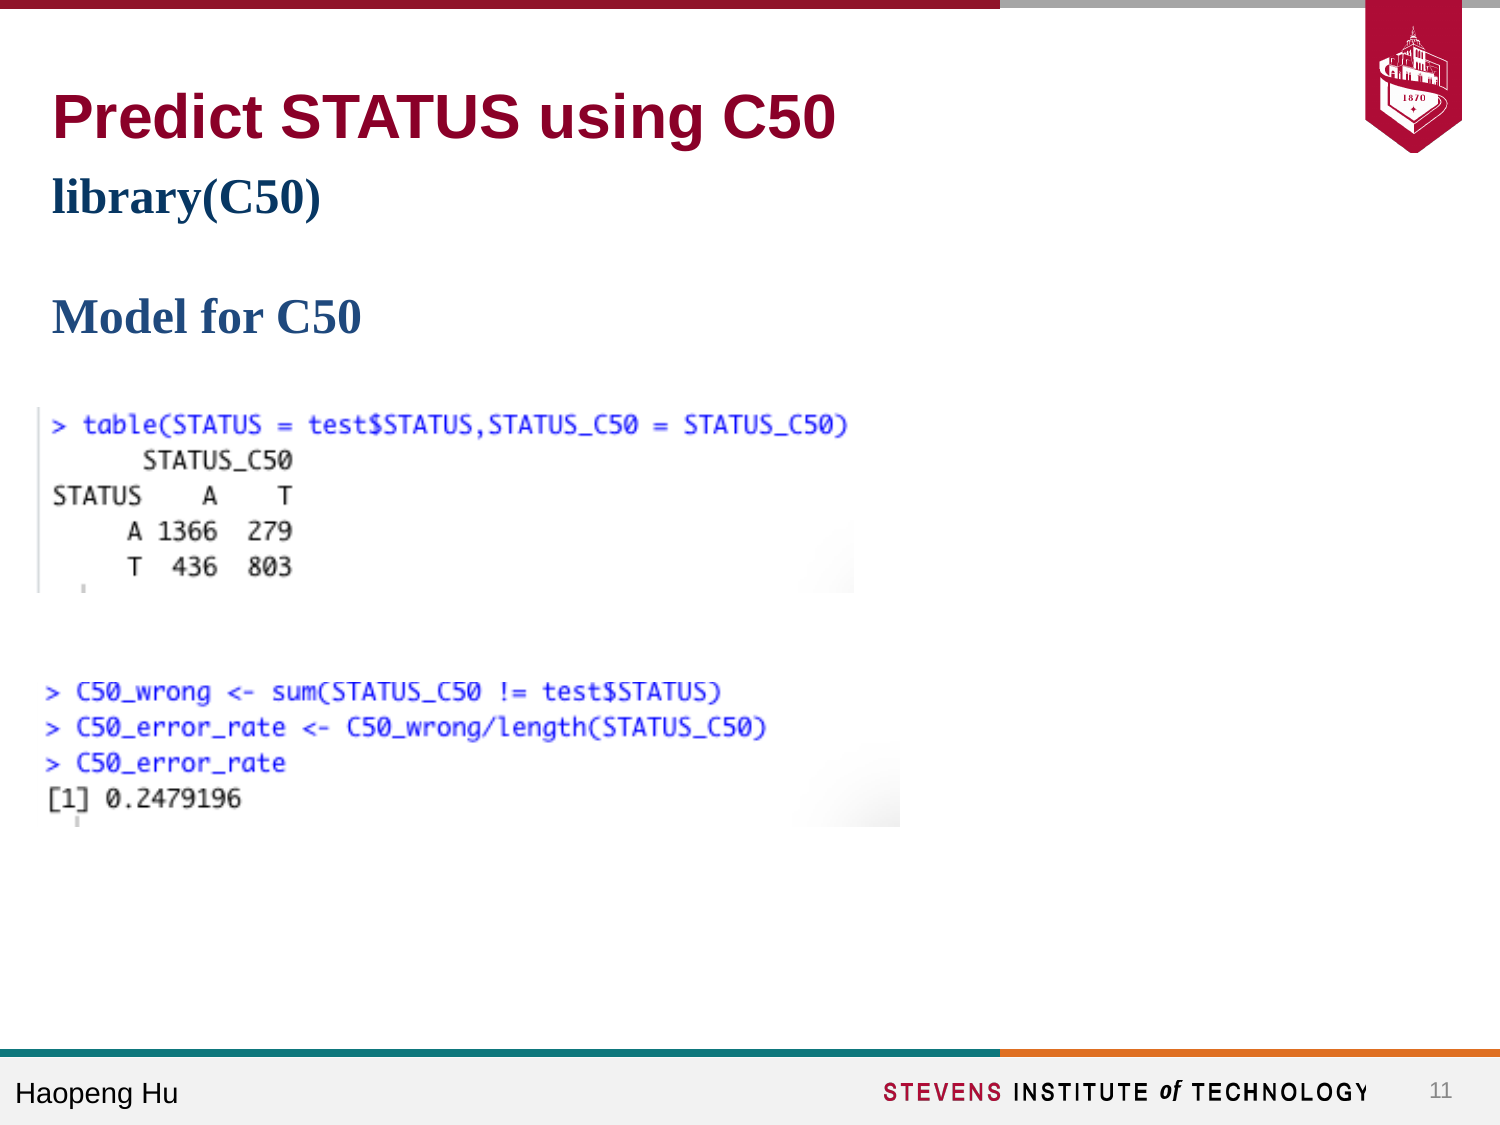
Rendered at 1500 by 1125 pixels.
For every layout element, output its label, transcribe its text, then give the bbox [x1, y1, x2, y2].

slide_number 11 [1401, 1059, 1481, 1120]
picture [884, 1080, 1366, 1101]
picture [1365, 0, 1462, 153]
picture [36, 406, 854, 593]
picture [36, 682, 900, 827]
text_box Haopeng Hu [0, 1059, 332, 1120]
title Predict STATUS using C50 [37, 68, 1350, 157]
list library(C50) Model for C50 [36, 156, 1463, 1060]
